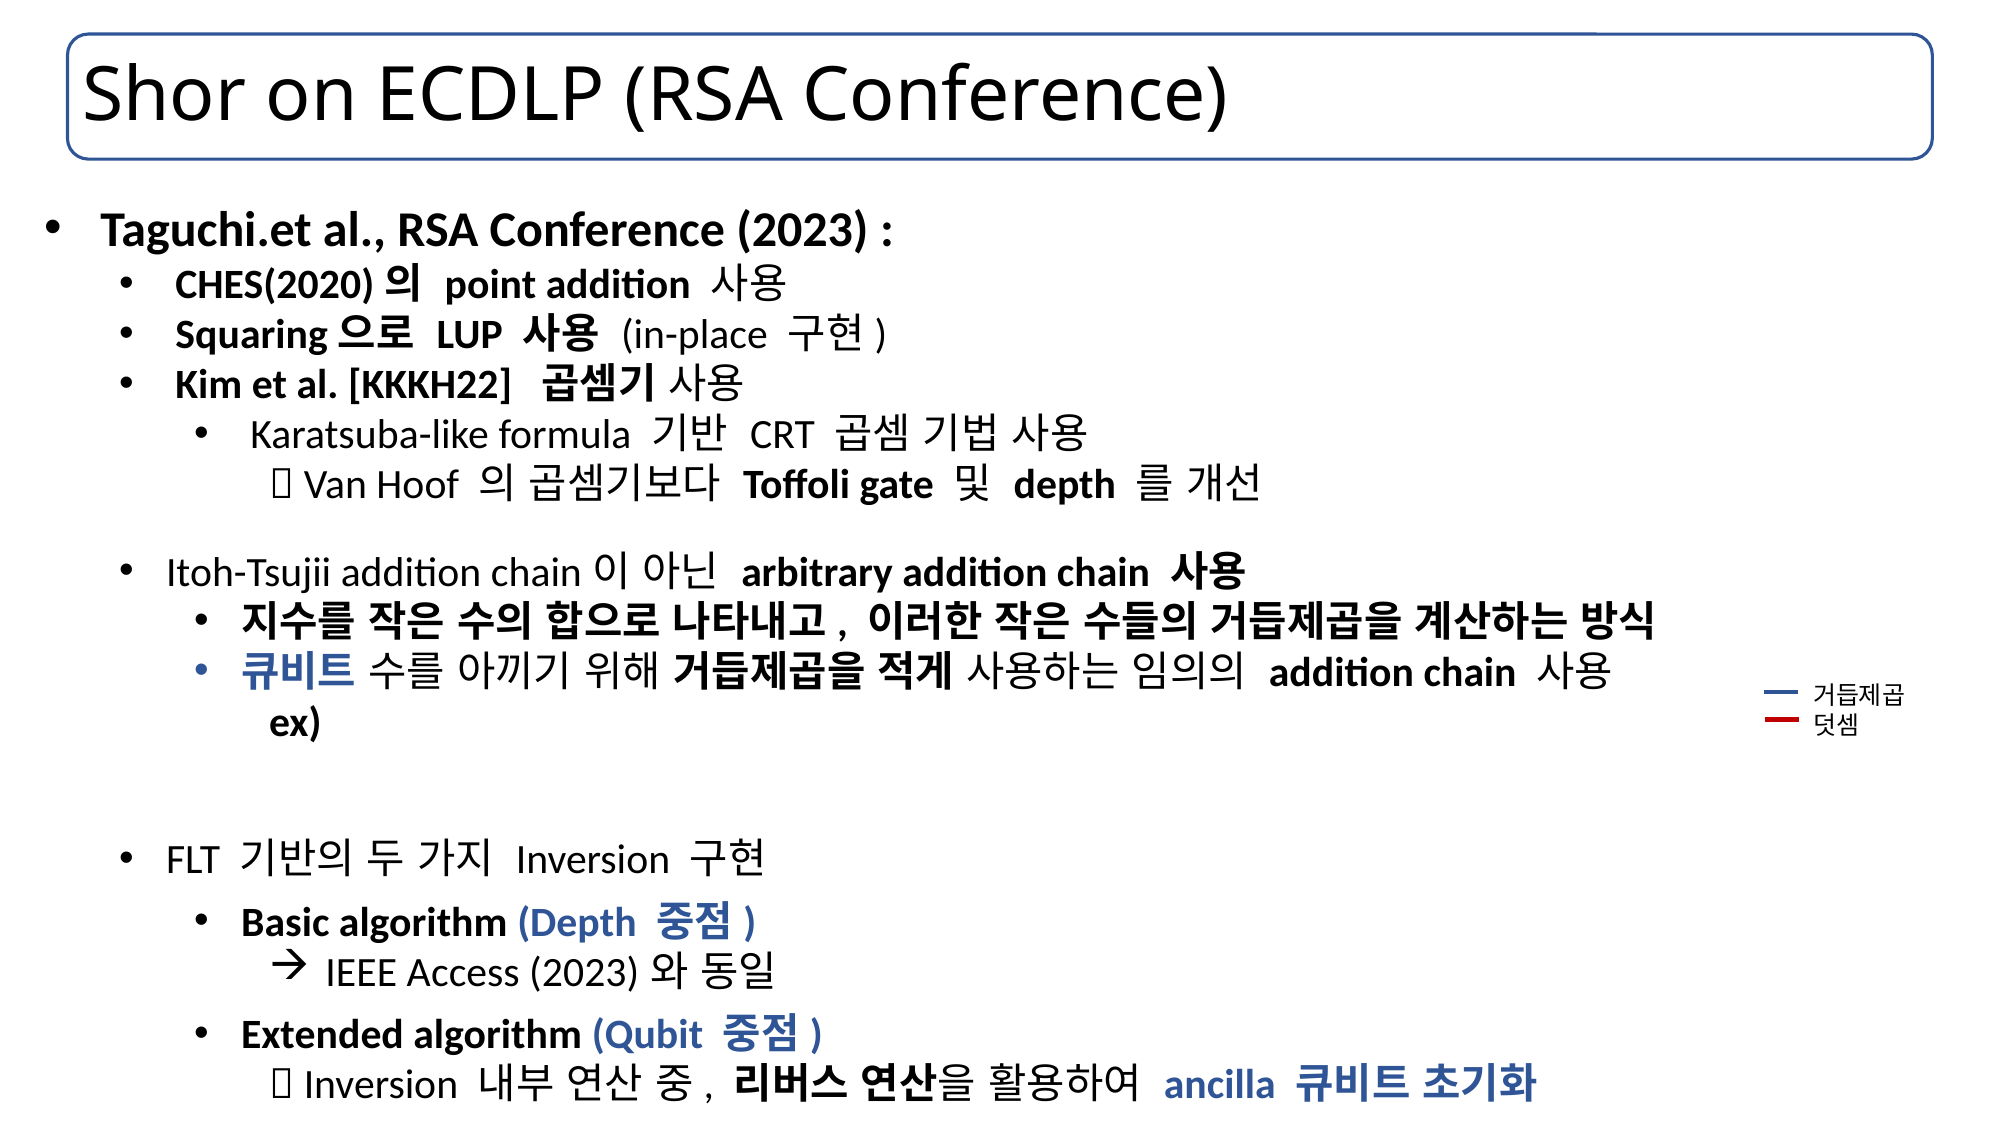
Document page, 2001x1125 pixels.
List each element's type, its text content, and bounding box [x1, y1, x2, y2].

title Shor on ECDLP (RSA Conference) [67, 34, 1933, 160]
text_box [1764, 671, 2000, 748]
